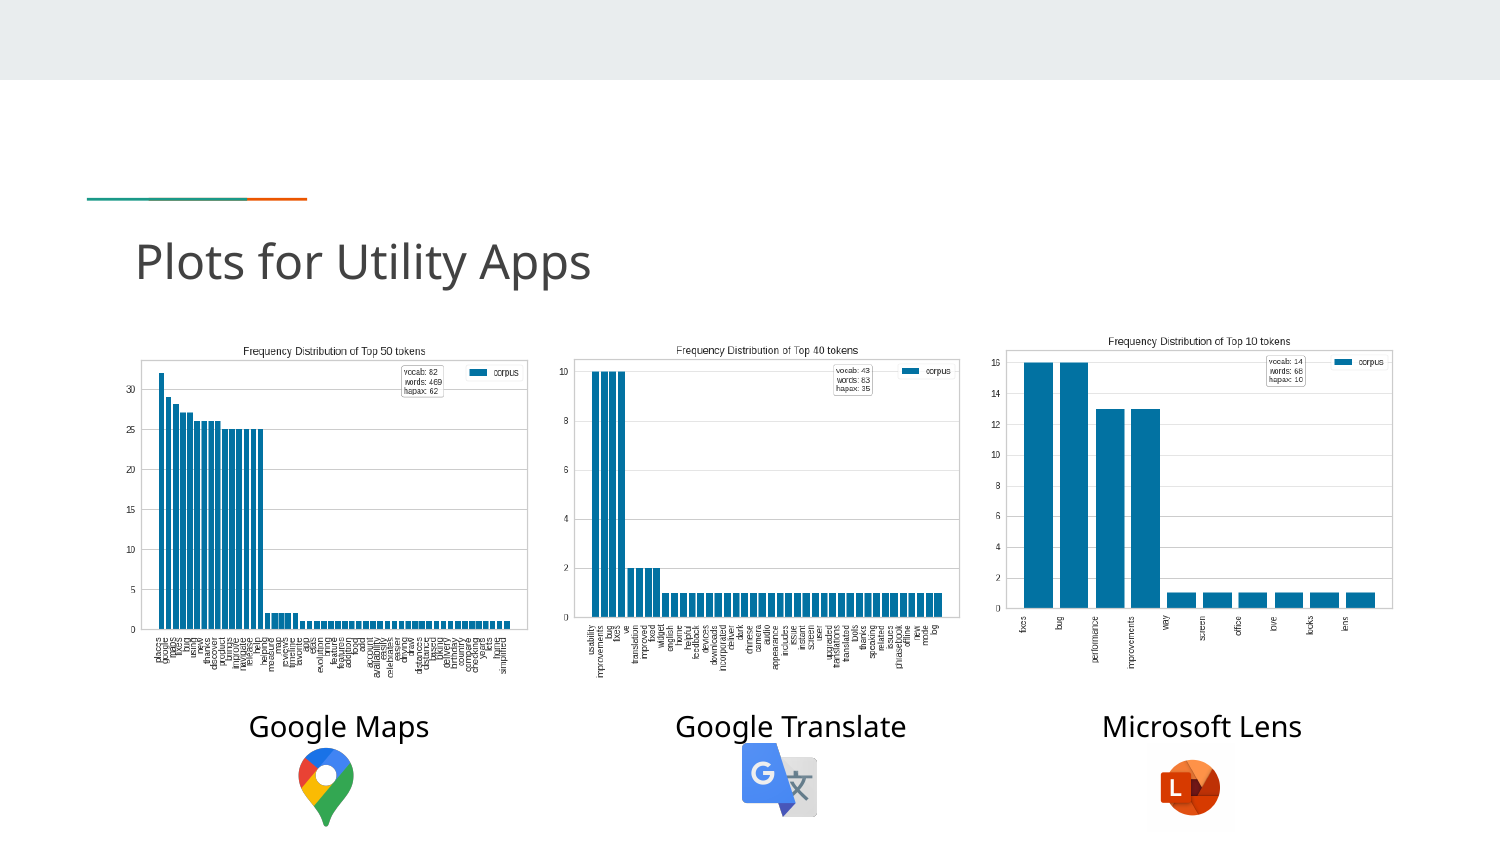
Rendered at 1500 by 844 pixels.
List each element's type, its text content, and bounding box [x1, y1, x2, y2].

text_box Google Translate [660, 693, 926, 759]
picture [1146, 743, 1236, 832]
picture [551, 340, 965, 684]
picture [984, 331, 1398, 674]
picture [281, 743, 371, 832]
title Plots for Utility Apps [119, 216, 1381, 305]
text_box Microsoft Lens [1086, 693, 1353, 759]
picture [742, 743, 817, 817]
text_box Google Maps [233, 693, 500, 759]
picture [119, 340, 533, 684]
